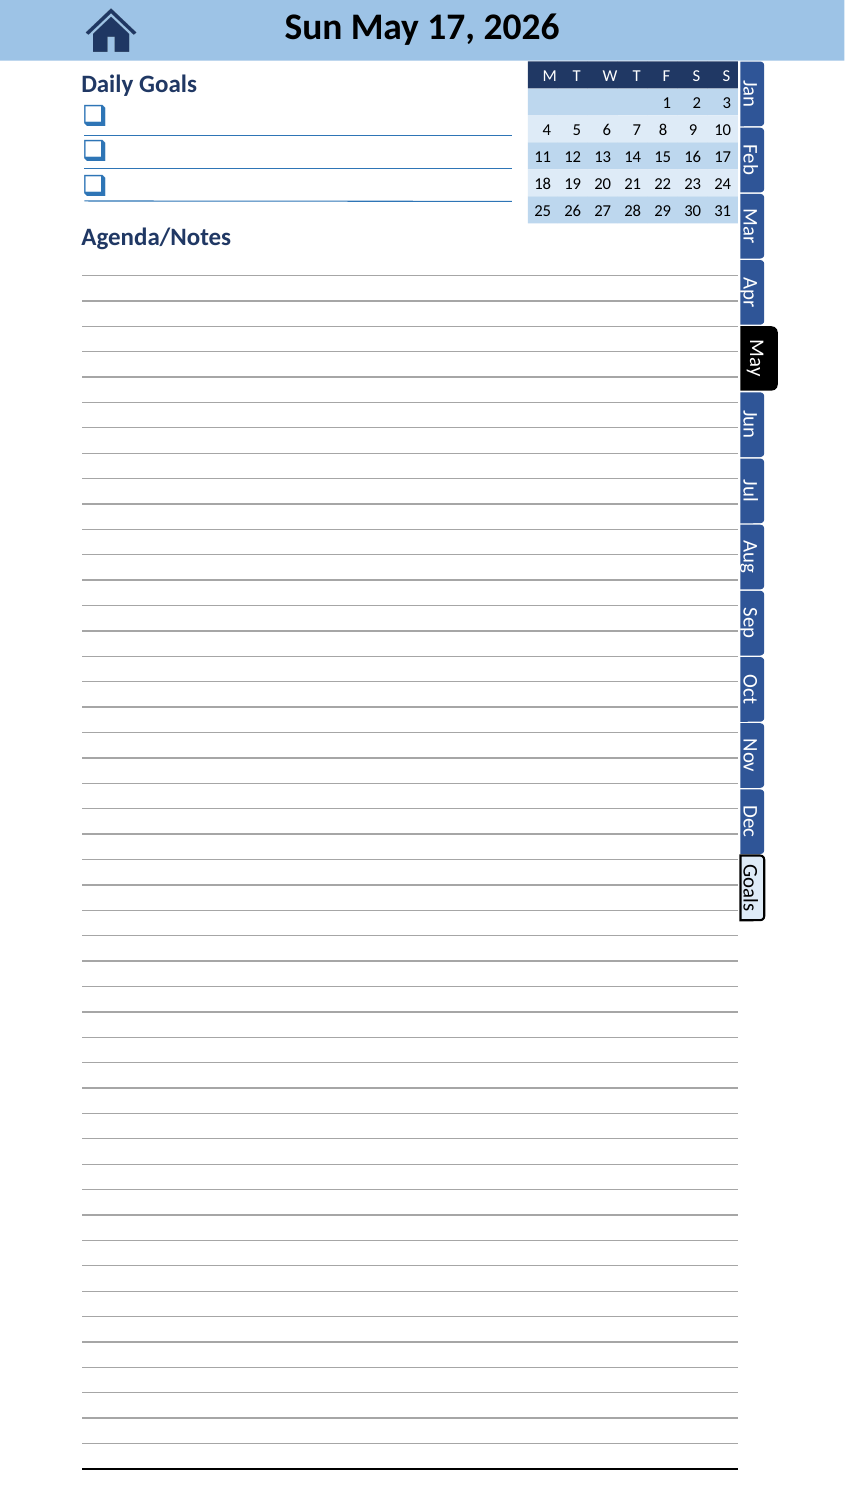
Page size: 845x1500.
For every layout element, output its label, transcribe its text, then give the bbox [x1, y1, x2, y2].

list Sun May 17, 2026 [190, 0, 655, 61]
picture [82, 1, 140, 59]
